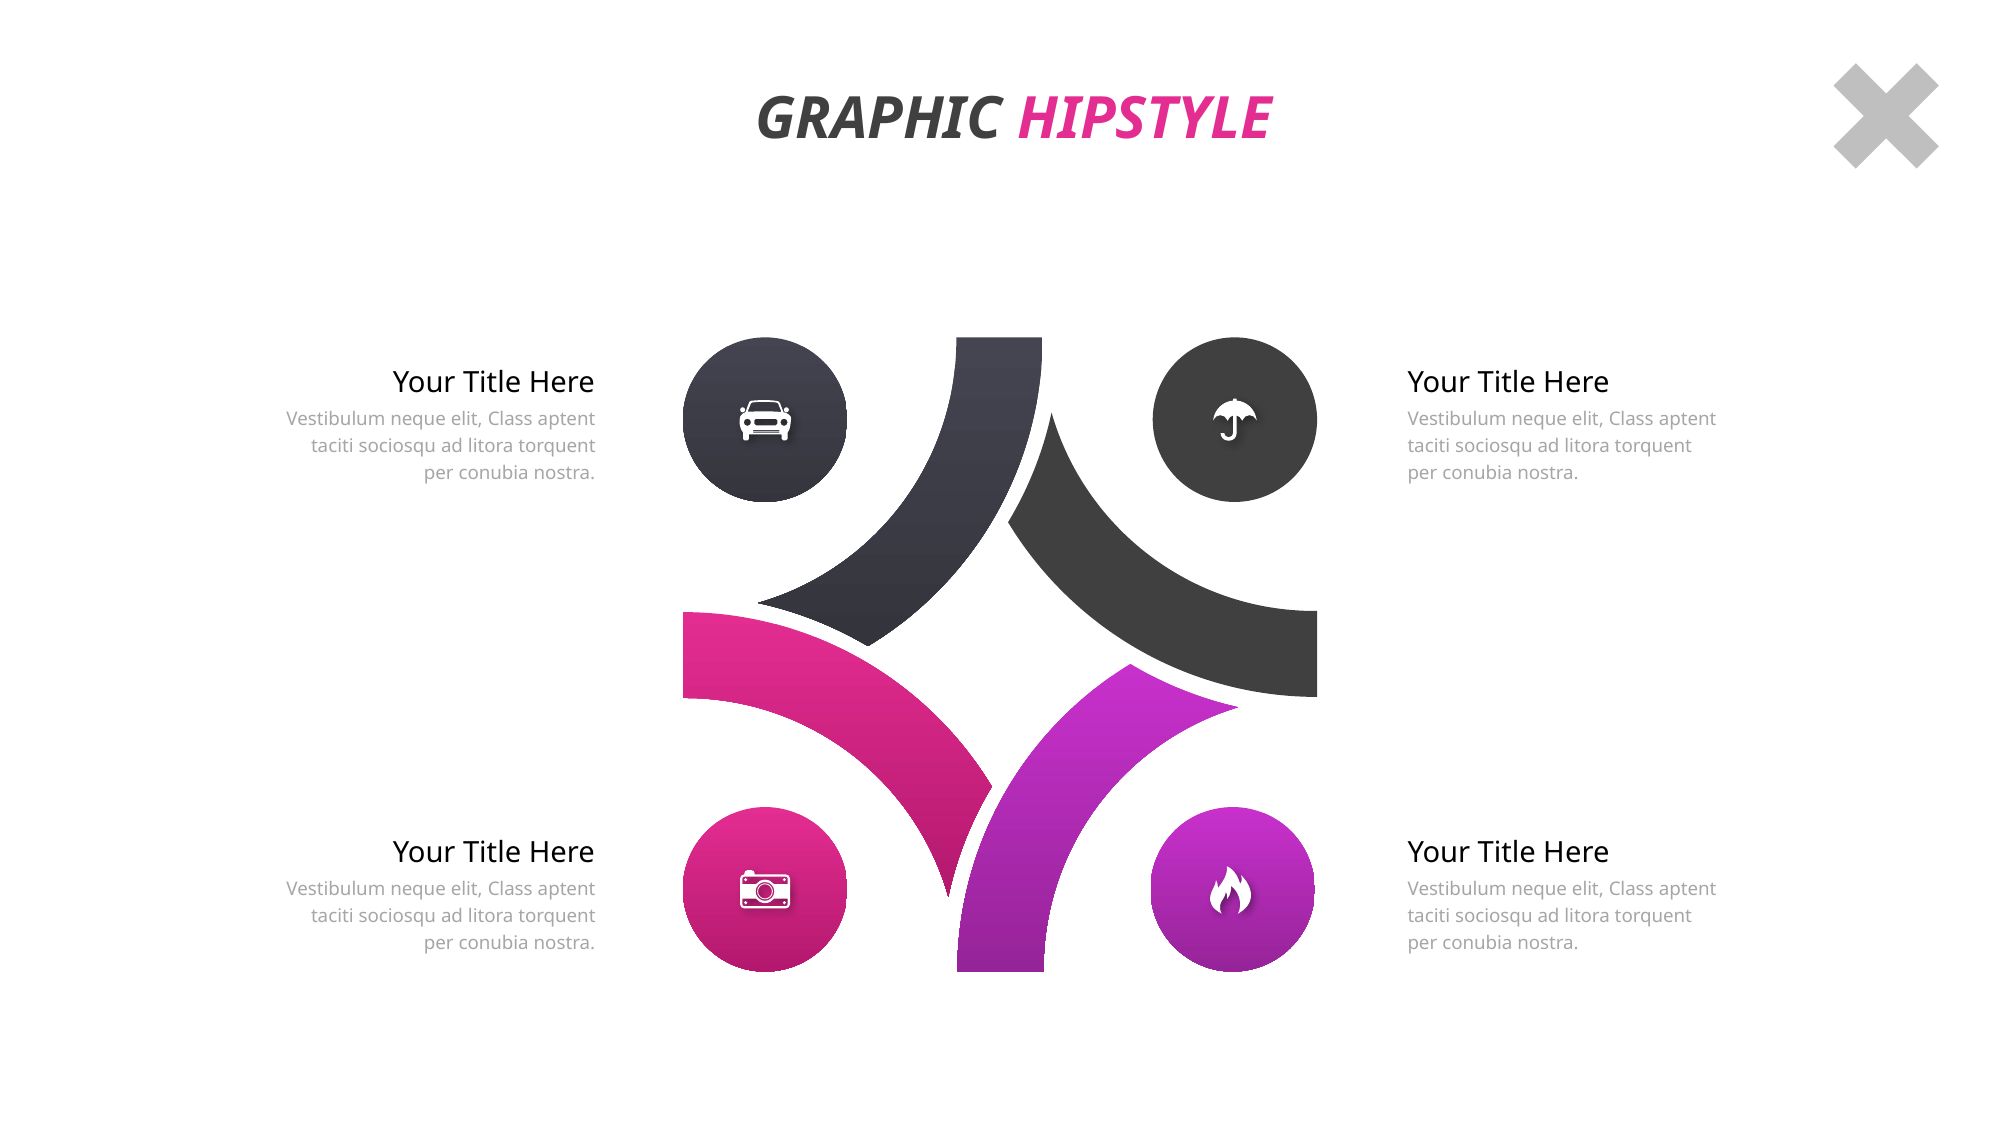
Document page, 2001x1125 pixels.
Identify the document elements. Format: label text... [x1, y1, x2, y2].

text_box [1392, 818, 1743, 962]
text_box GRAPHIC HIPSTYLE [731, 73, 1296, 158]
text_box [672, 327, 1328, 972]
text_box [260, 818, 610, 962]
text_box [1832, 61, 1941, 171]
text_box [260, 348, 610, 492]
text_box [1392, 348, 1743, 492]
